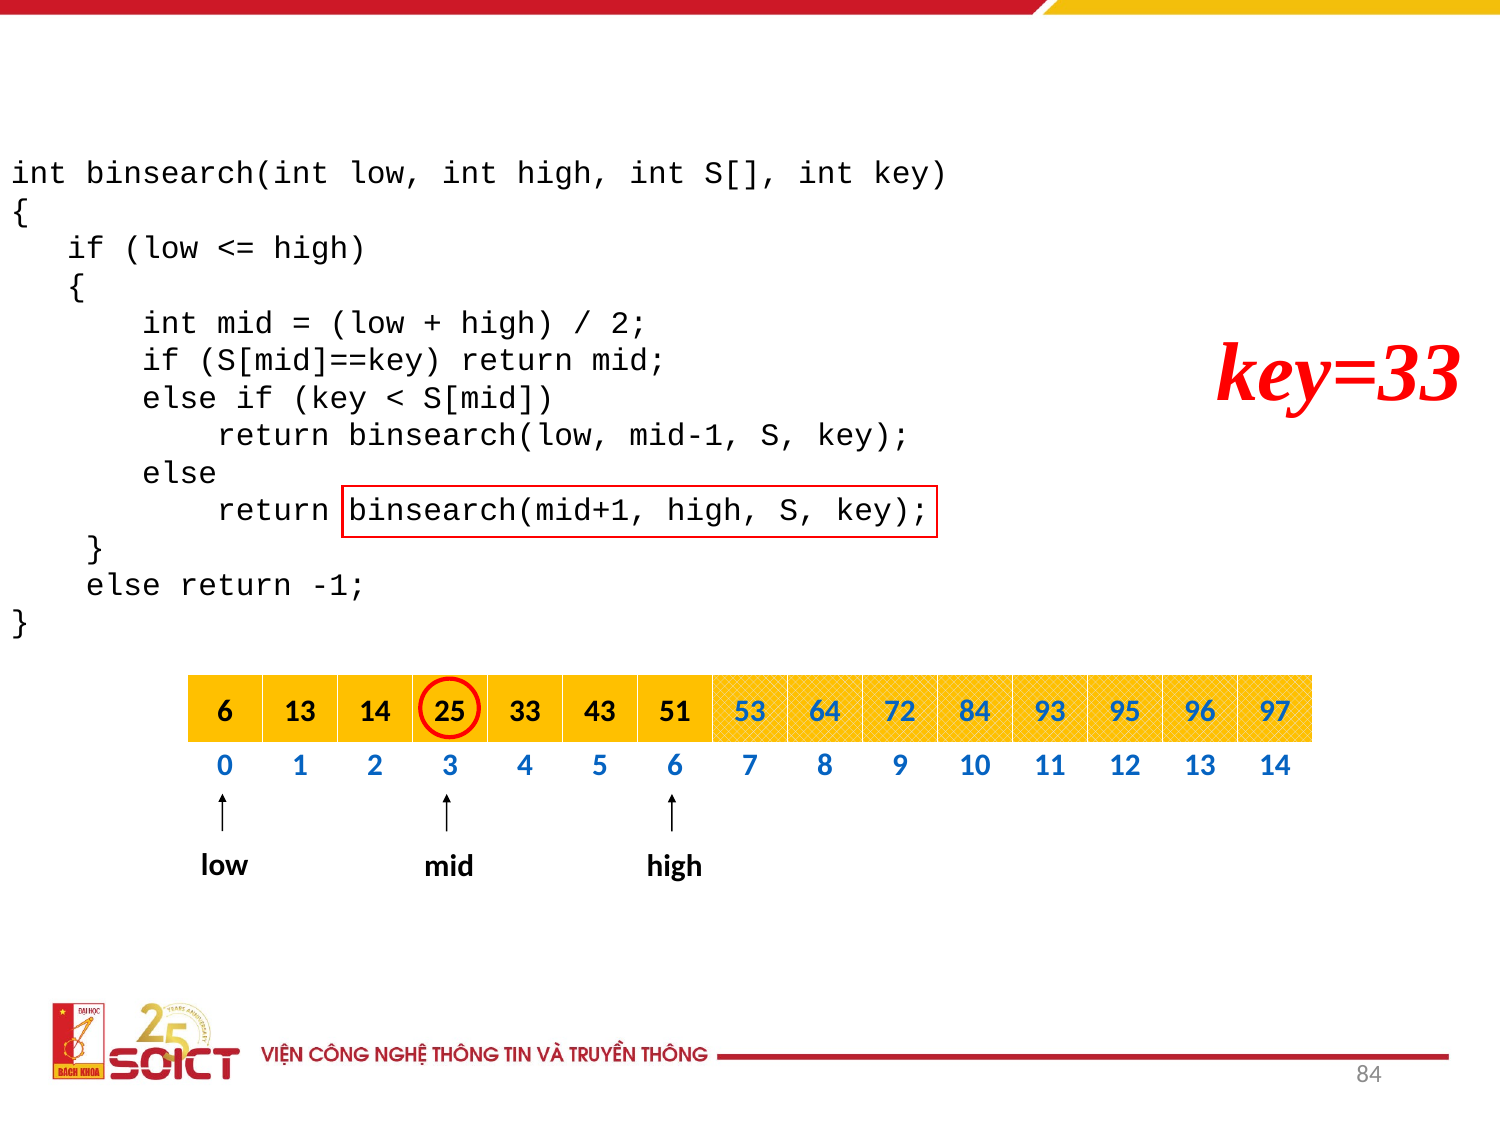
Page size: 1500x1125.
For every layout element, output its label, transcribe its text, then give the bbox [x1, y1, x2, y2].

text_box high [631, 837, 718, 890]
text_box 8 [788, 747, 862, 780]
text_box 1 [263, 747, 338, 780]
text_box key=33 [1201, 309, 1478, 425]
text_box 12 [1087, 747, 1162, 780]
text_box 10 [938, 747, 1012, 780]
text_box 13 [1162, 747, 1238, 780]
text_box 11 [1012, 747, 1087, 780]
text_box 72 [862, 673, 938, 743]
text_box 97 [1238, 673, 1313, 743]
text_box 14 [1238, 747, 1313, 780]
text_box Ví dụ 7: Tìm kiếm nhị phân dưới dạng đệ quy [0, 0, 1463, 138]
text_box 6 [187, 673, 263, 743]
text_box [218, 793, 227, 832]
text_box 64 [788, 673, 862, 743]
text_box 14 [338, 673, 412, 743]
text_box 13 [263, 673, 338, 743]
text_box 43 [562, 673, 638, 743]
text_box 51 [638, 673, 712, 743]
text_box 5 [562, 747, 638, 780]
text_box [442, 793, 451, 832]
text_box 96 [1162, 673, 1238, 743]
text_box 93 [1012, 673, 1087, 743]
text_box [667, 793, 677, 832]
text_box int binsearch(int low, int high, int S[], int key) { if (low <= high) { int mid = (low + high) / 2; if (S[mid]==key) return mid; else if (key < S[mid]) return binsearch(low, mid-1, S, key); else return binsearch(mid+1, high, S, key); } else return -1; } [0, 144, 1488, 647]
text_box 95 [1087, 673, 1162, 743]
text_box 7 [712, 747, 788, 780]
text_box 84 [938, 673, 1012, 743]
text_box 33 [487, 673, 562, 743]
picture [0, 0, 1500, 1125]
text_box 2 [338, 747, 412, 780]
text_box [420, 678, 479, 738]
slide_number 84 [1059, 1042, 1397, 1103]
text_box 3 [412, 747, 487, 780]
text_box 25 [412, 673, 487, 743]
text_box low [185, 836, 264, 890]
text_box 53 [712, 673, 788, 743]
text_box [341, 485, 938, 538]
text_box 6 [638, 747, 712, 780]
text_box 9 [862, 747, 938, 780]
text_box 4 [487, 747, 562, 780]
text_box 0 [187, 747, 263, 780]
text_box mid [408, 837, 490, 890]
